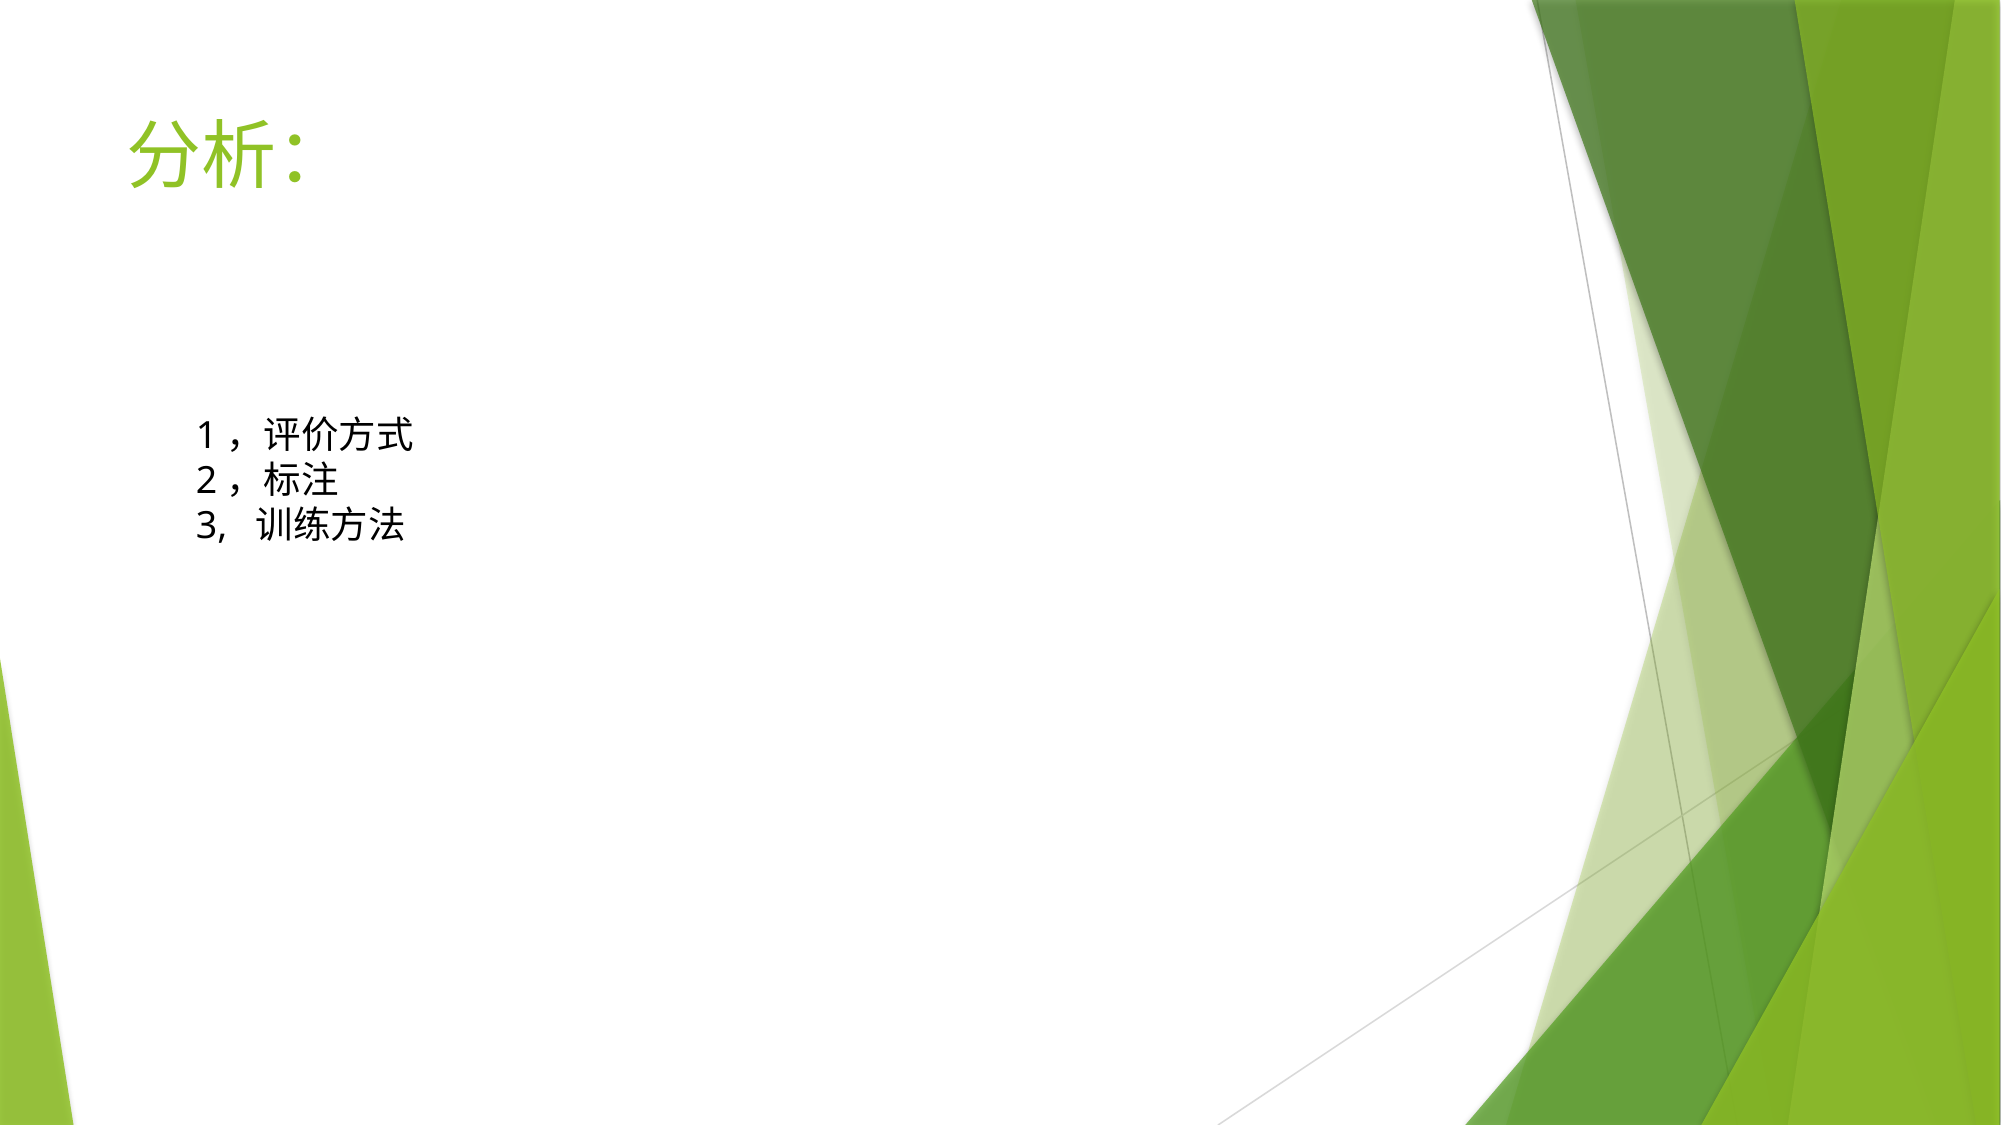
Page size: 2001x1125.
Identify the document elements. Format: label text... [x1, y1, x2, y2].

text_box 1，评价方式 2，标注 3, 训练方法 [181, 403, 590, 553]
title 分析： [111, 99, 1522, 317]
